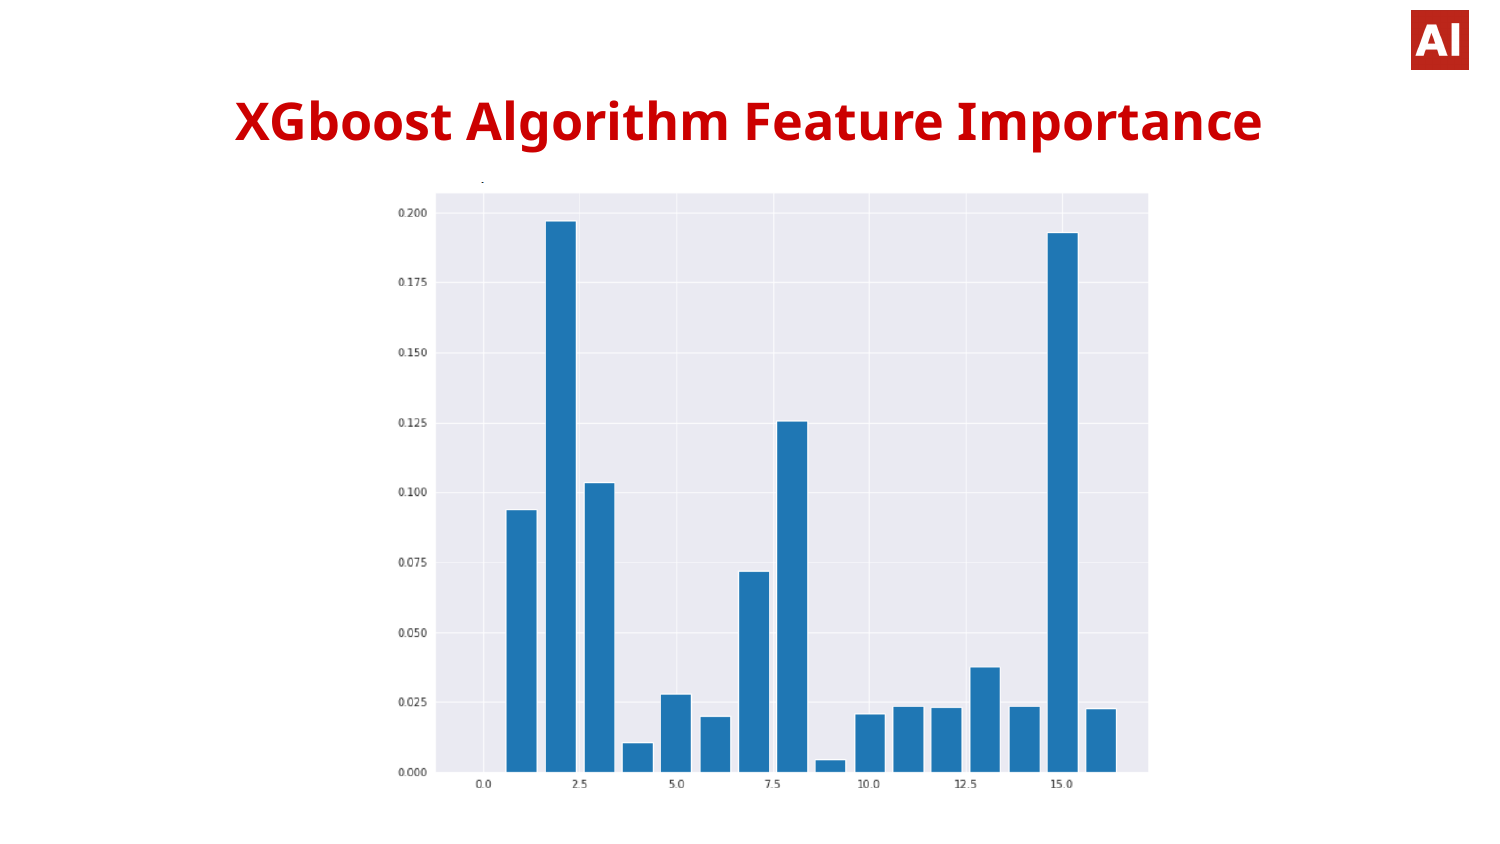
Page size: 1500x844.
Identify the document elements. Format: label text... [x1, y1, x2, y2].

picture [332, 181, 1168, 799]
picture [1411, 10, 1469, 70]
title XGboost Algorithm Feature Importance [51, 72, 1449, 201]
